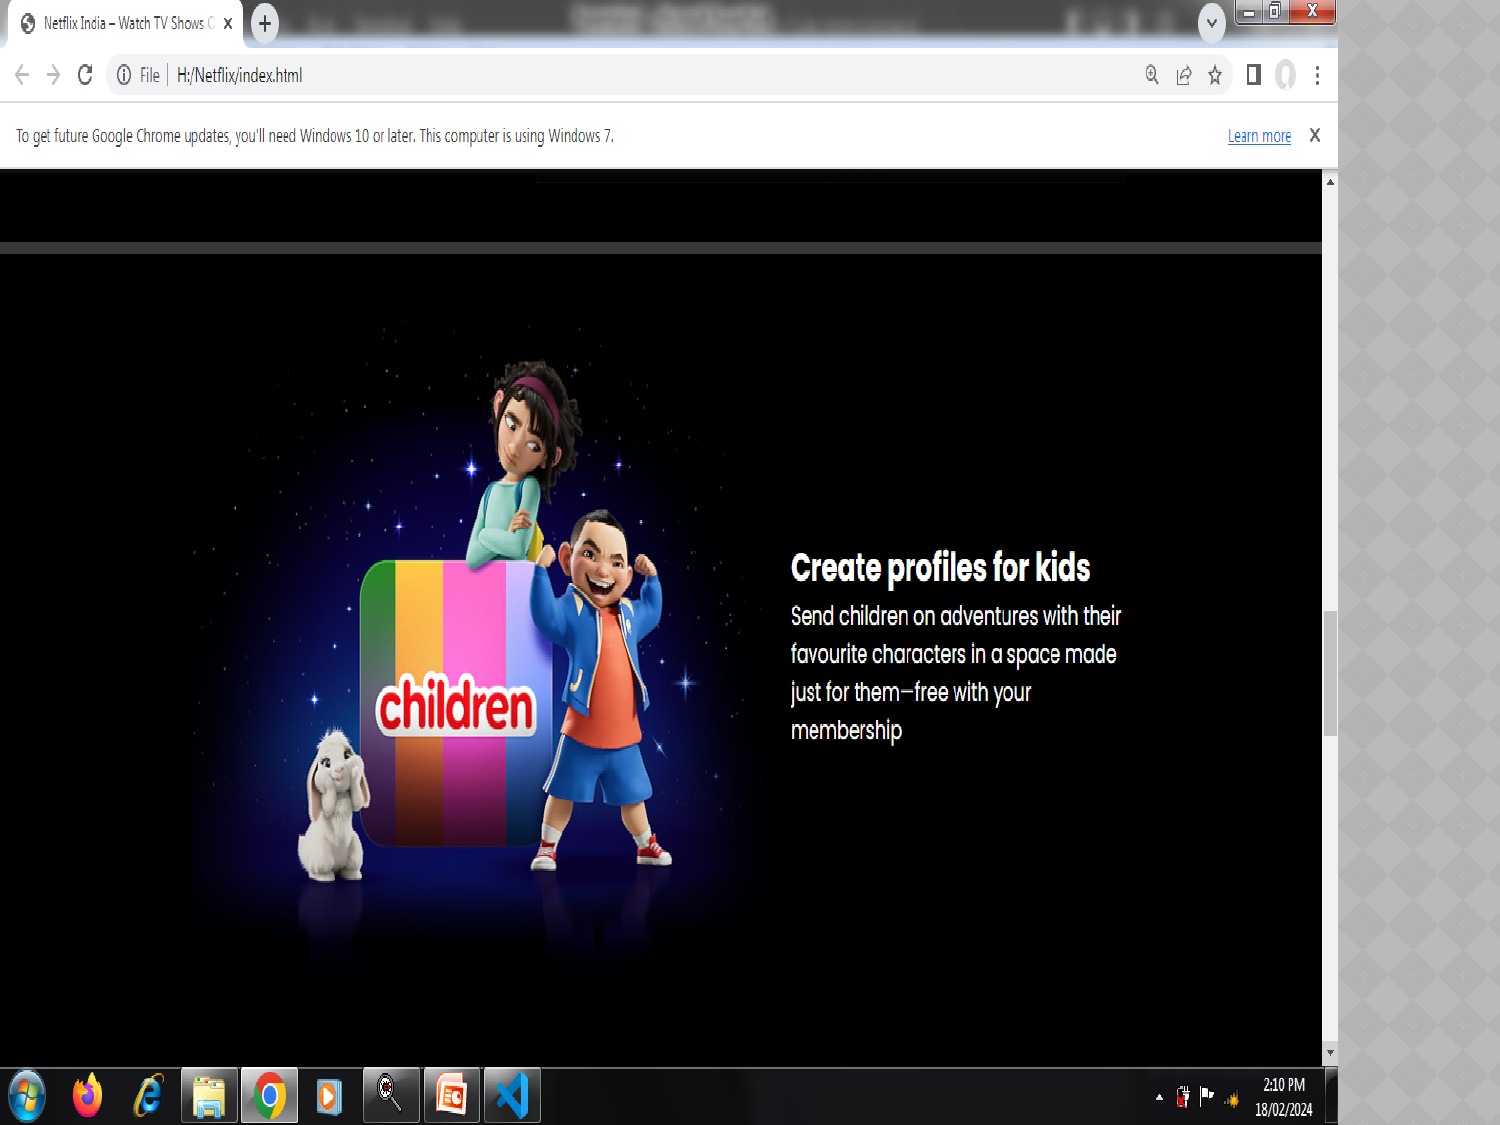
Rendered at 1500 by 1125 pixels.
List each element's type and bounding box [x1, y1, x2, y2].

list [0, 0, 1338, 1125]
